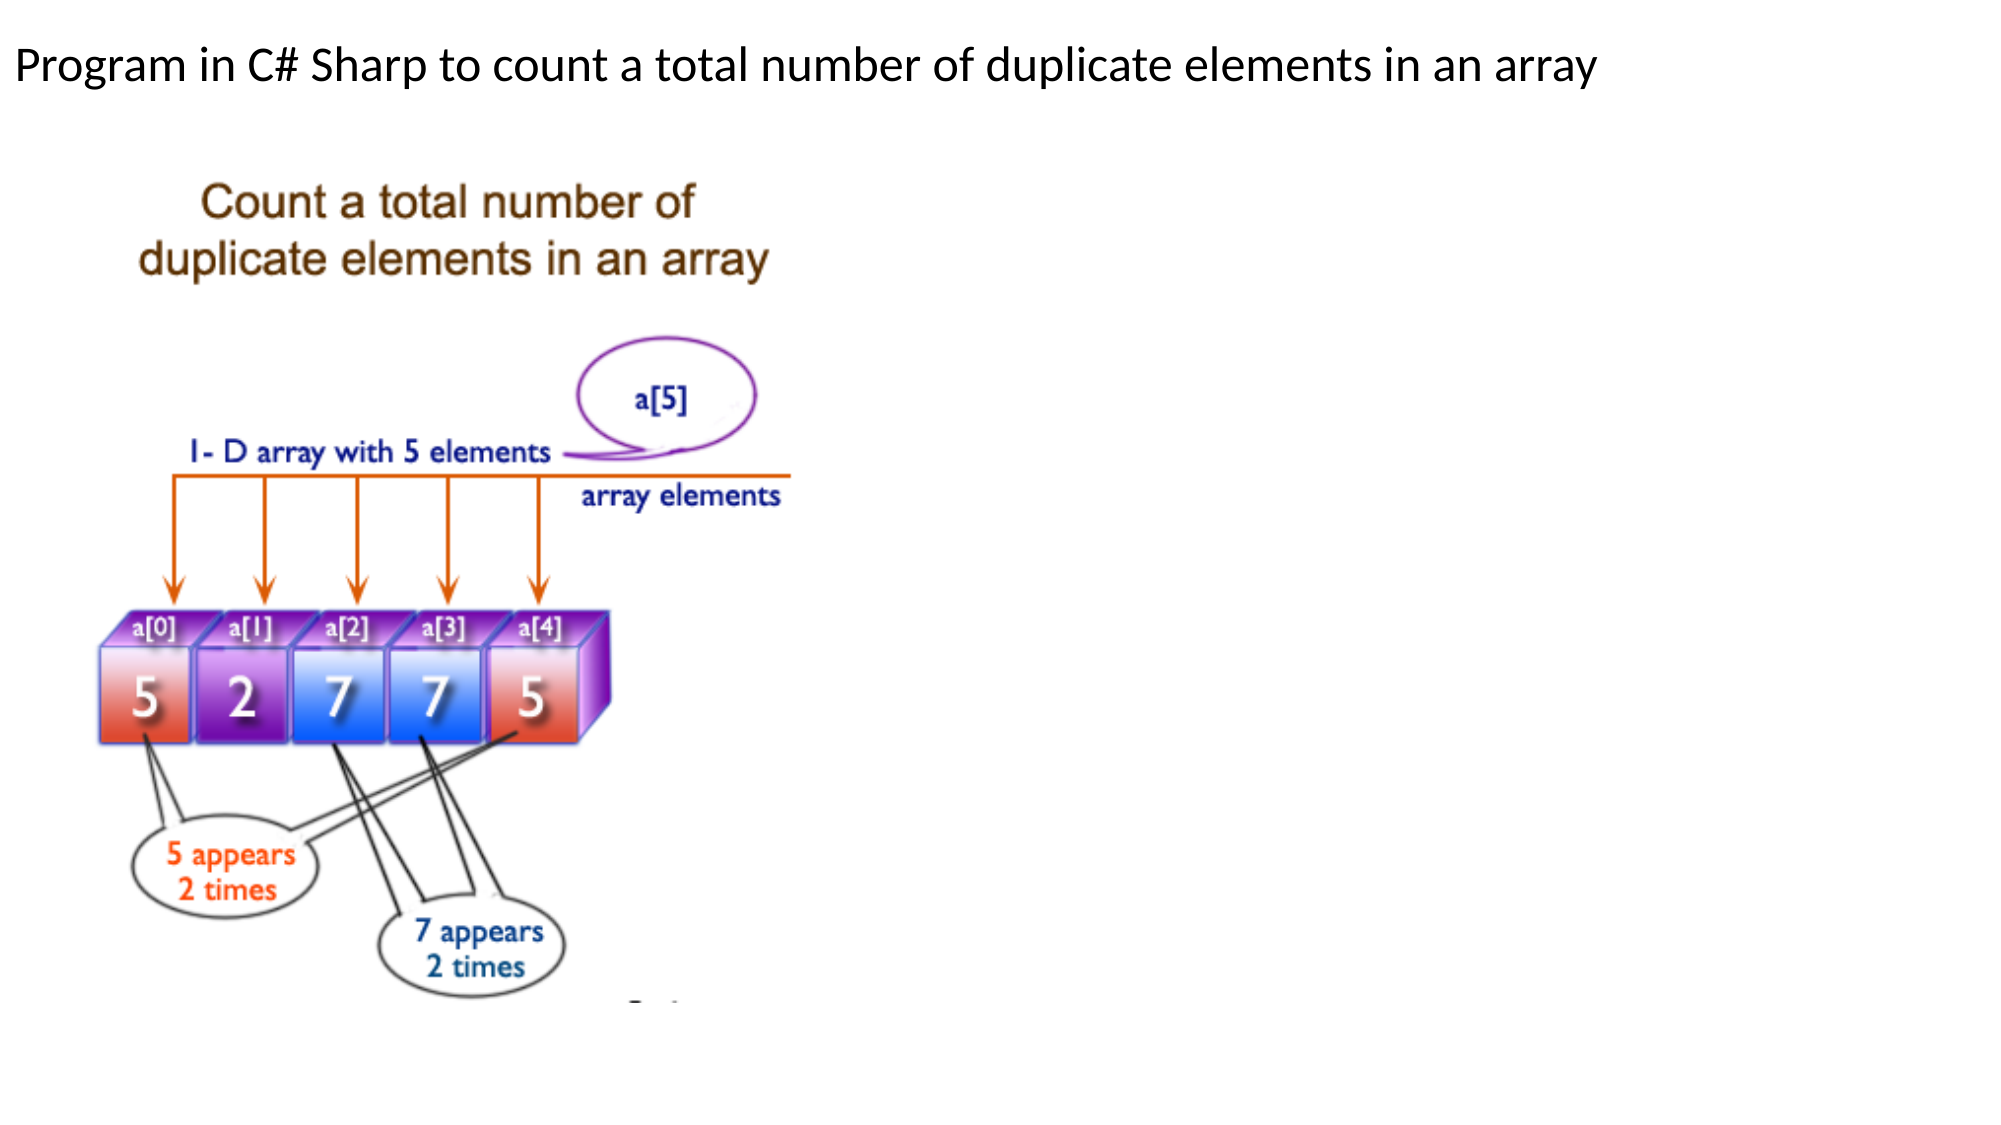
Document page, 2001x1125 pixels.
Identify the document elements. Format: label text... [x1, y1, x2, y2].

text_box Program in C# Sharp to count a total number of duplicate elements in an array [0, 24, 1744, 99]
picture [81, 153, 811, 1003]
